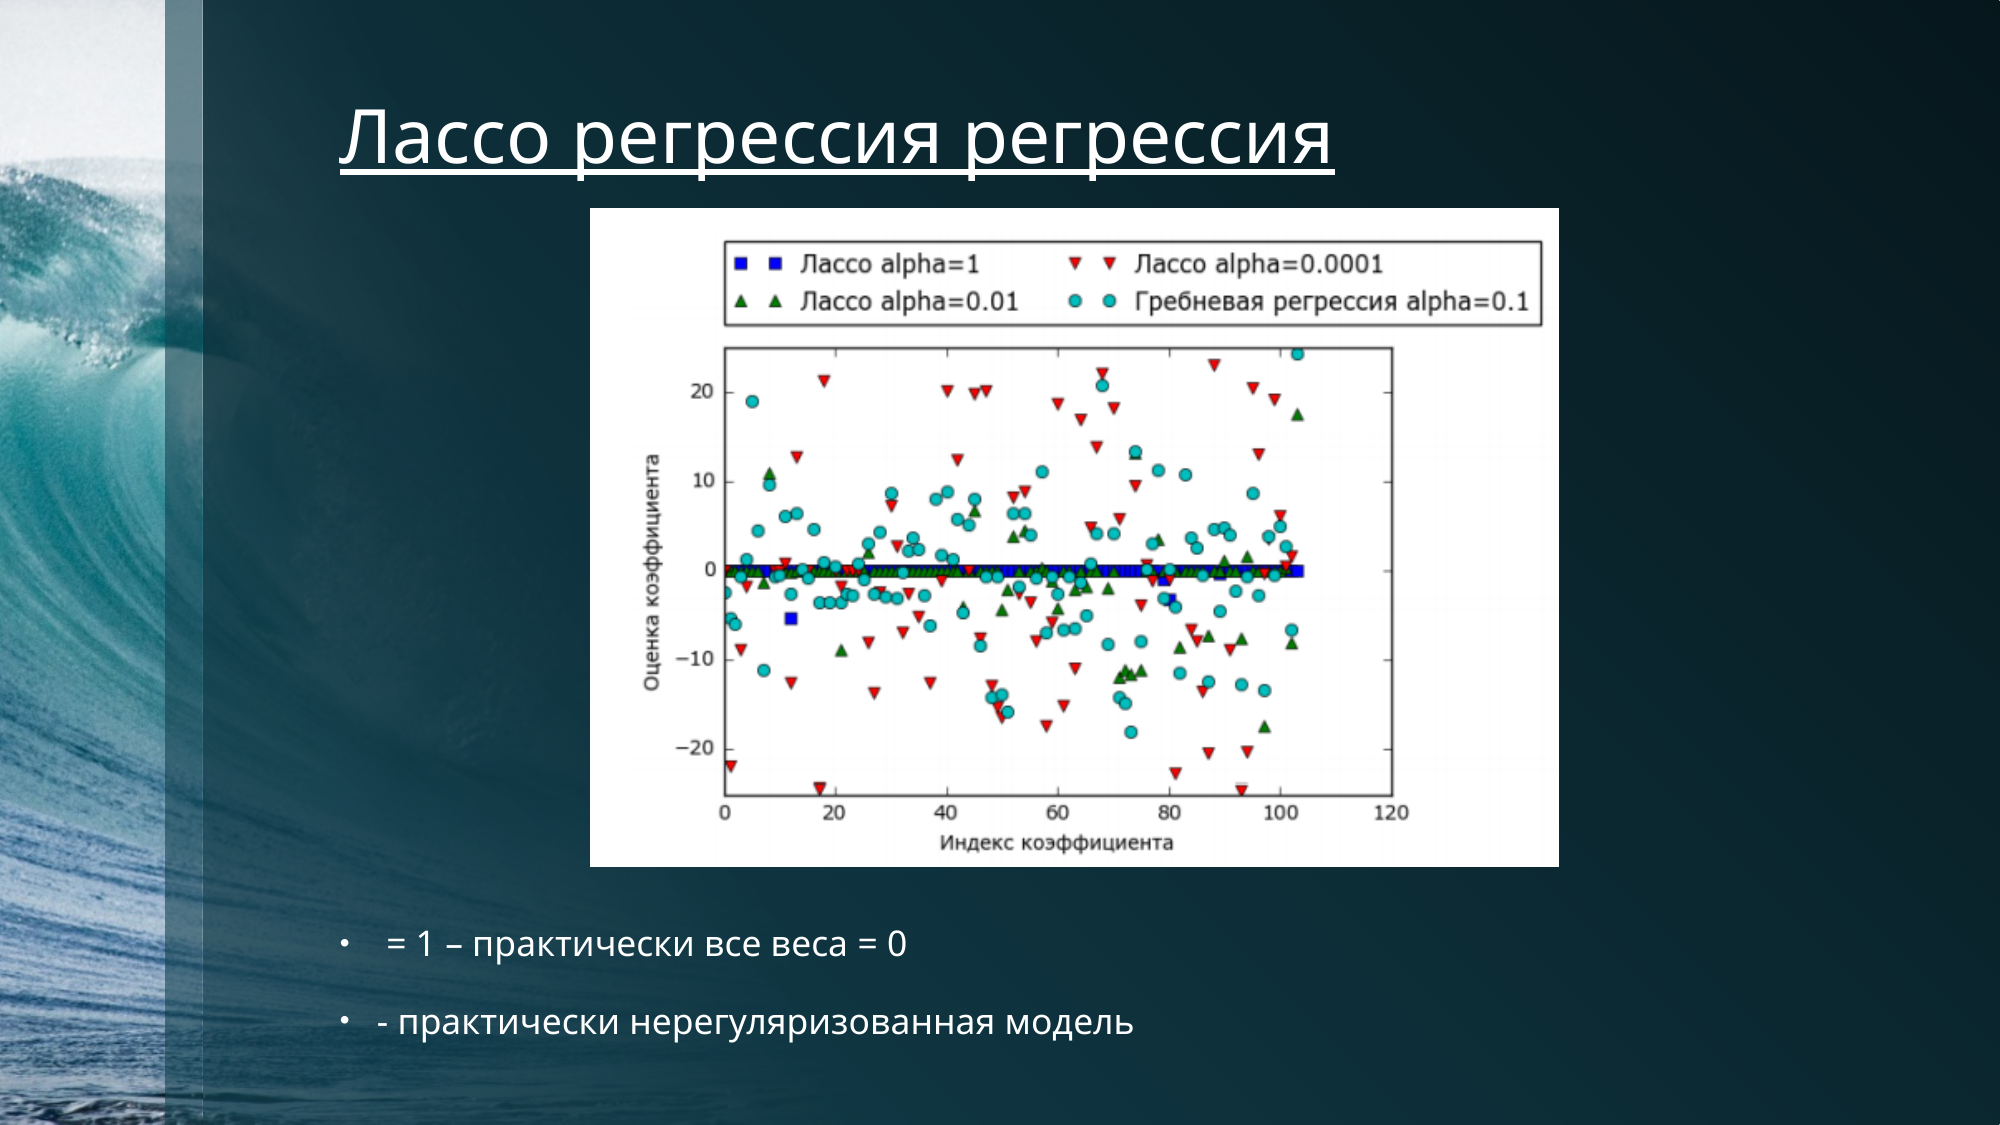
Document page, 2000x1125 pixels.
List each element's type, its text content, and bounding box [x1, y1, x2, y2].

title Лассо регрессия регрессия [324, 62, 1825, 188]
picture [0, 0, 2000, 1125]
